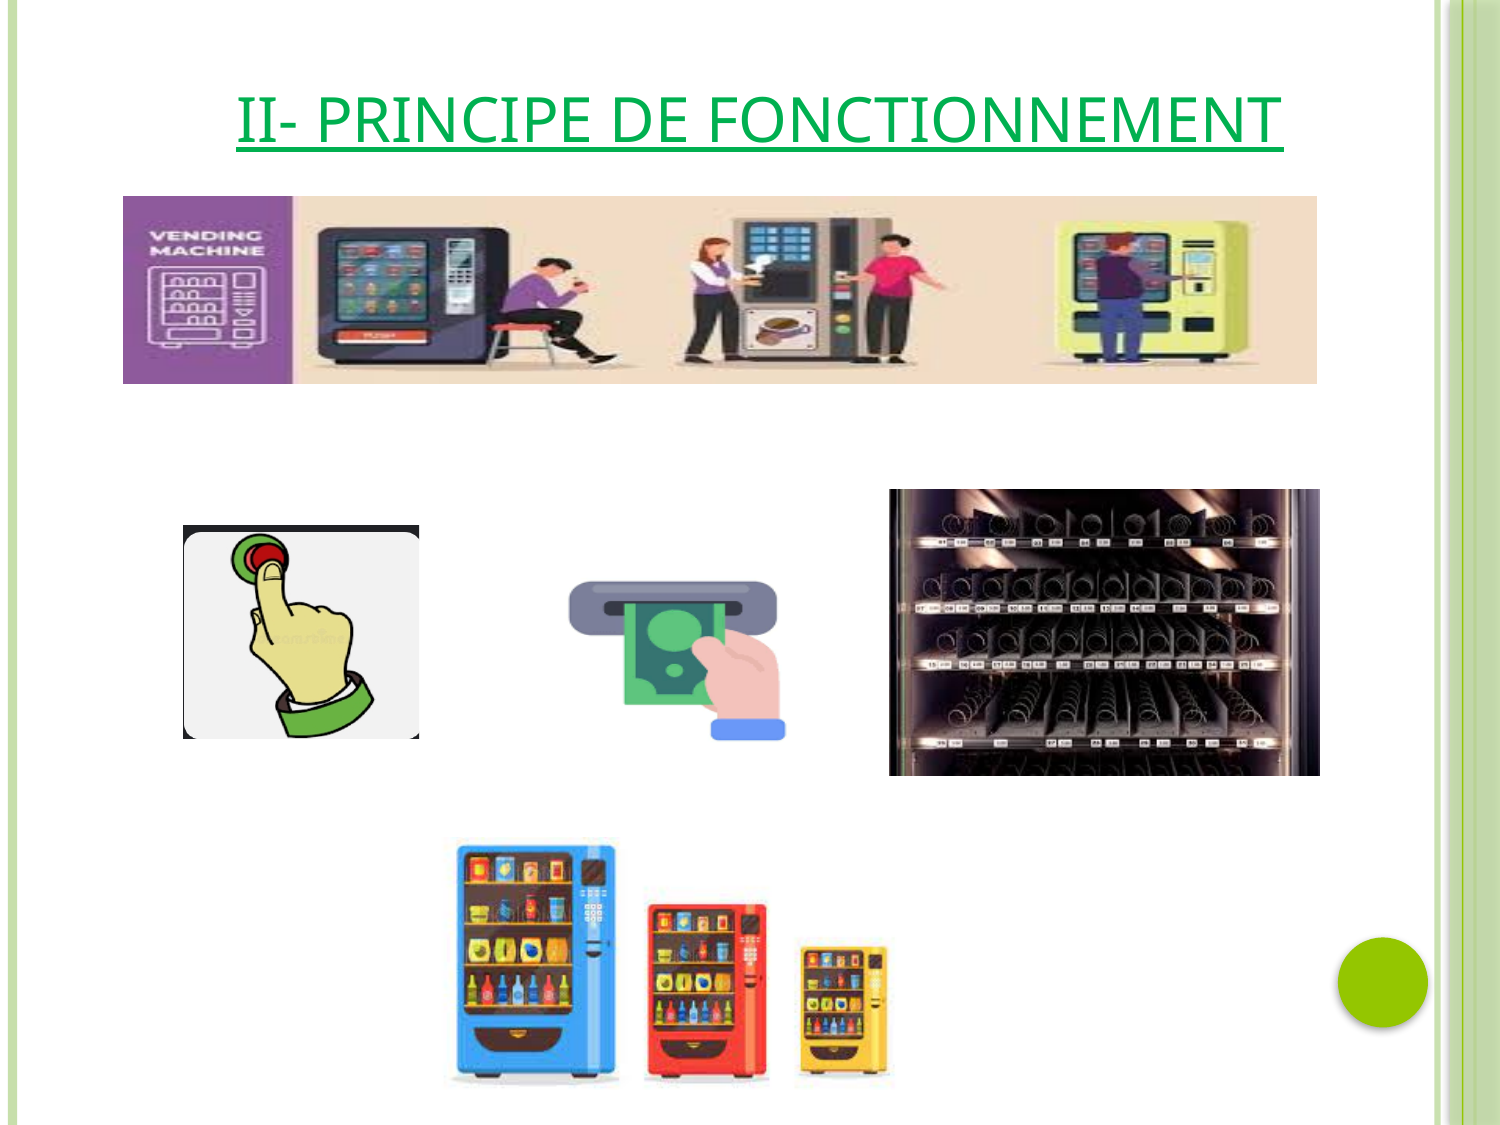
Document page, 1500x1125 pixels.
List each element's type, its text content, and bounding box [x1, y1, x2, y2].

picture [182, 524, 420, 740]
title II- PRINCIPE DE FONCTIONNEMENT [147, 69, 1373, 163]
picture [889, 488, 1320, 776]
picture [418, 836, 909, 1090]
picture [501, 524, 854, 798]
picture [123, 195, 1318, 385]
